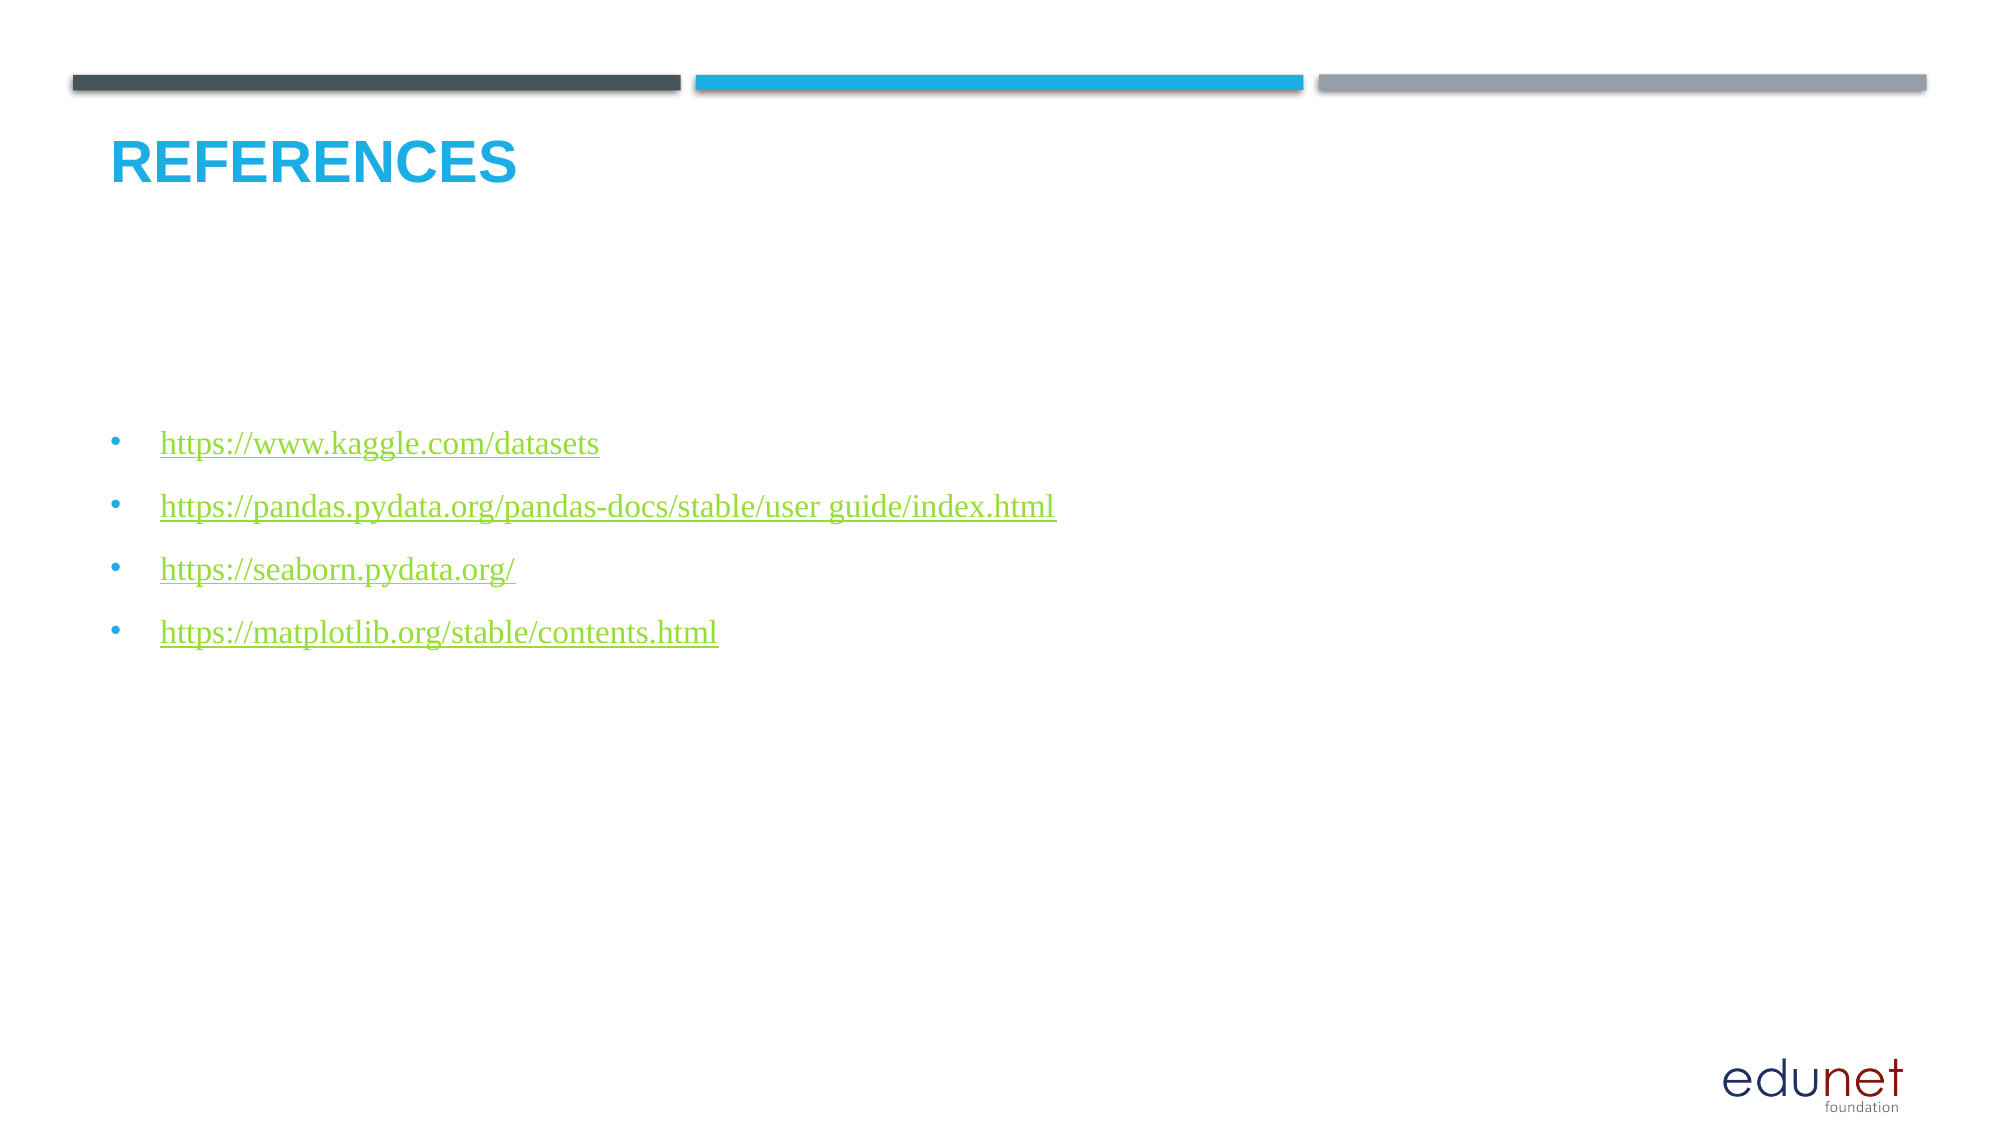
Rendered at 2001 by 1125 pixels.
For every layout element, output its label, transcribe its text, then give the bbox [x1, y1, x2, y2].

title References [95, 115, 1905, 203]
list https://www.kaggle.com/datasets https://pandas.pydata.org/pandas-docs/stable/user guide/index.html https://seaborn.pydata.org/ https://matplotlib.org/stable/contents.html [95, 213, 1905, 981]
picture [1719, 1056, 1905, 1116]
